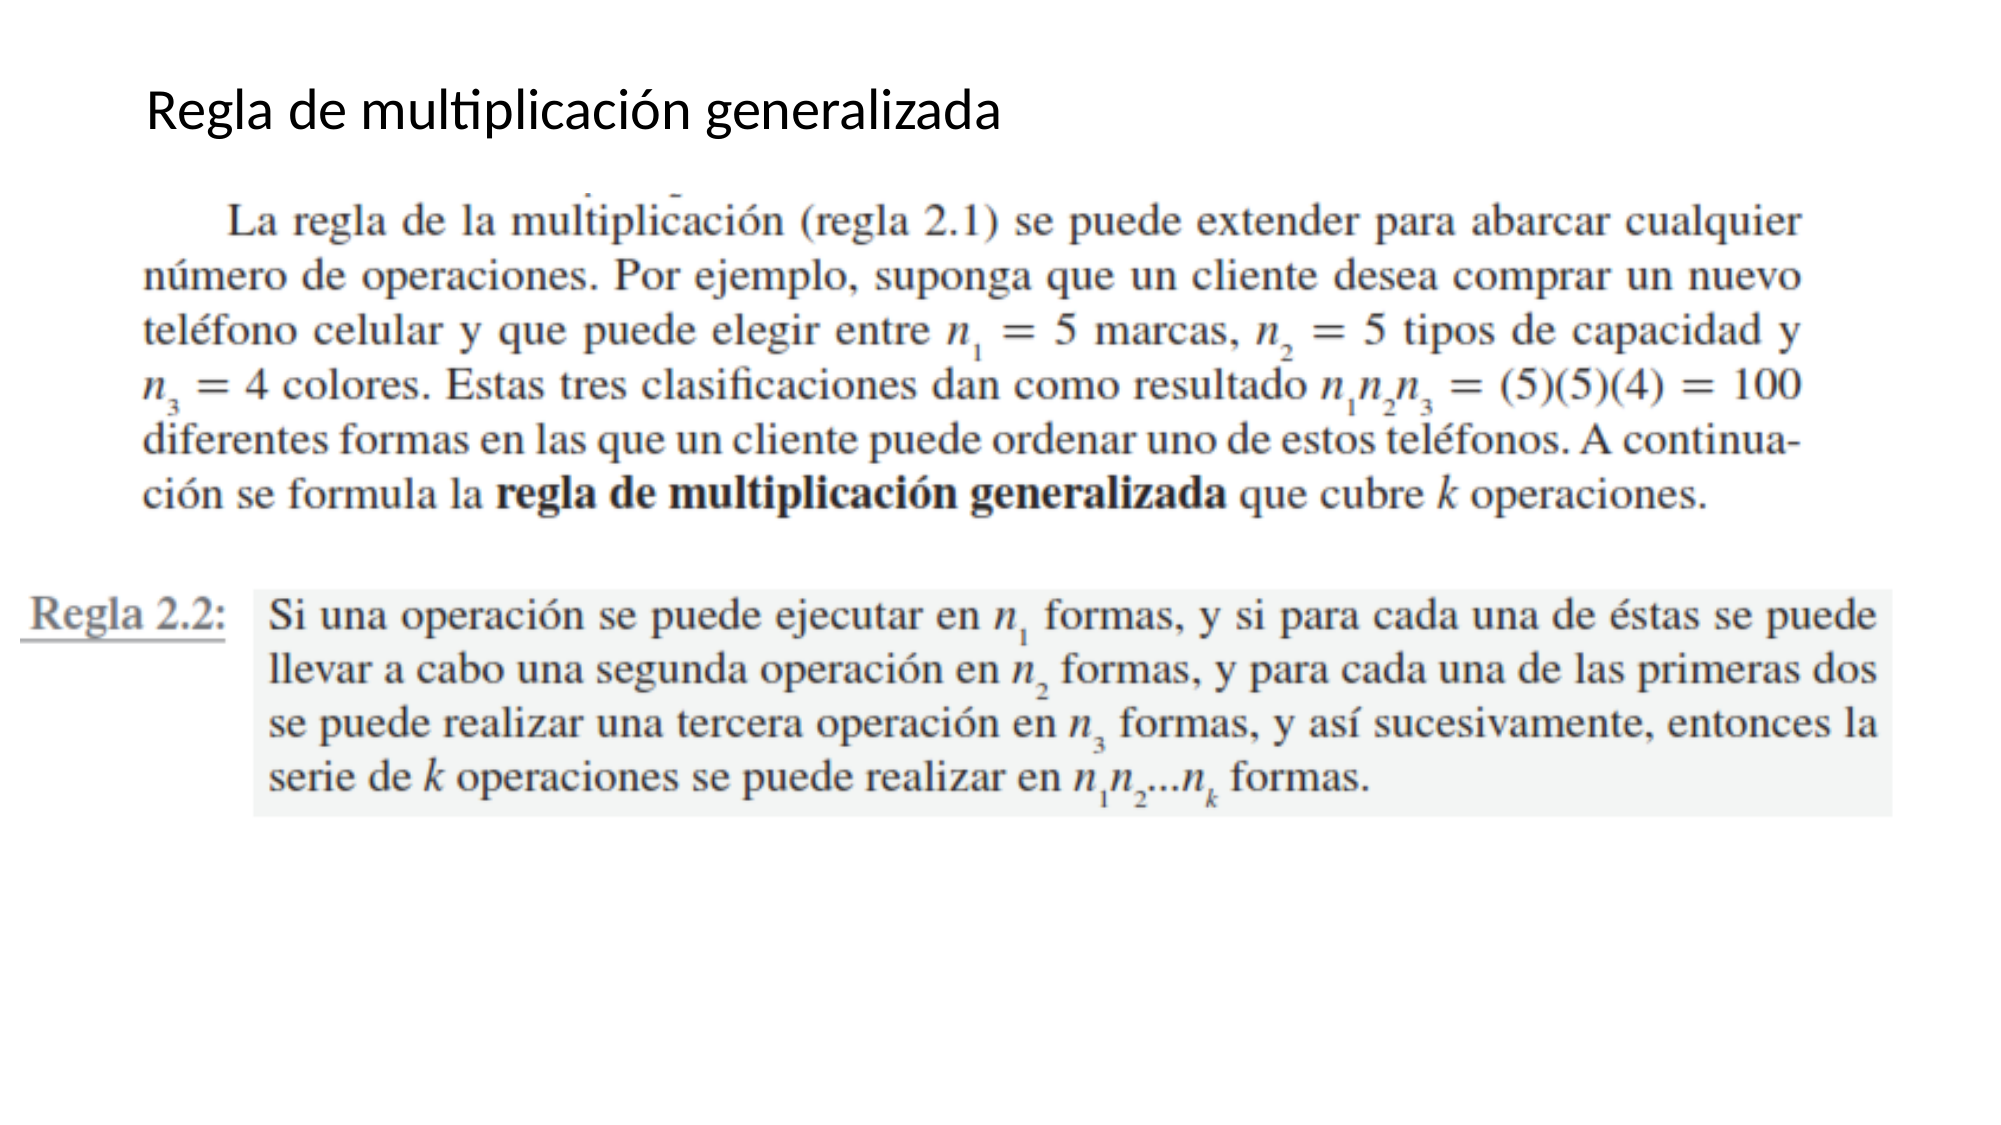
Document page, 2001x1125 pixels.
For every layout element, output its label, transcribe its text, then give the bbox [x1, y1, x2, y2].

text_box Regla de multiplicación generalizada [131, 63, 1018, 149]
picture [20, 583, 1900, 823]
picture [126, 193, 1815, 540]
